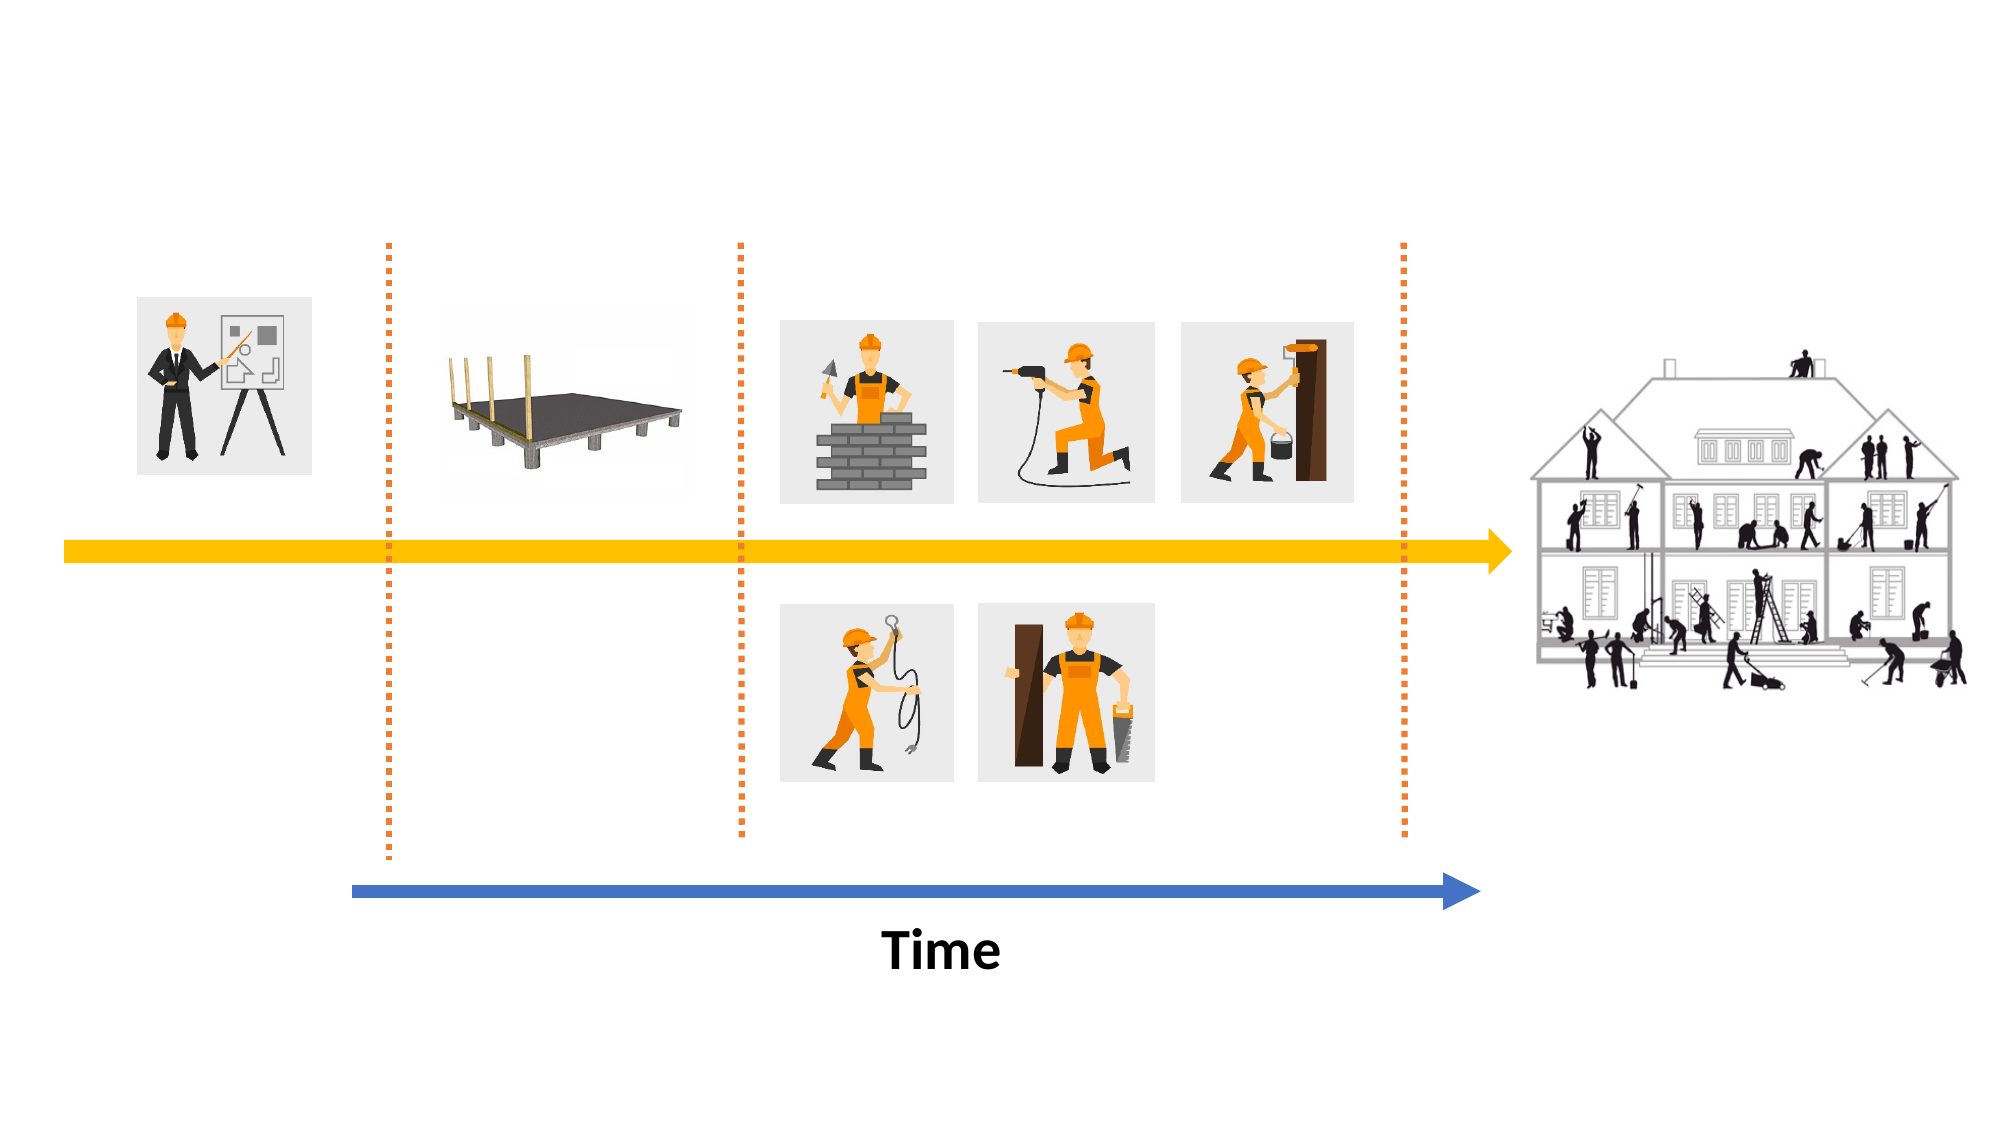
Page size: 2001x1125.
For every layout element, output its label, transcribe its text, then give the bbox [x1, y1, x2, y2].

text_box Time [866, 903, 1244, 989]
picture [978, 322, 1155, 503]
picture [779, 604, 954, 782]
picture [978, 603, 1155, 782]
text_box [389, 539, 740, 564]
text_box [1405, 527, 1513, 575]
picture [1181, 322, 1354, 503]
text_box [742, 539, 1403, 564]
picture [1527, 345, 1970, 693]
picture [779, 320, 954, 504]
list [439, 304, 690, 499]
picture [137, 297, 312, 475]
text_box [64, 539, 388, 564]
